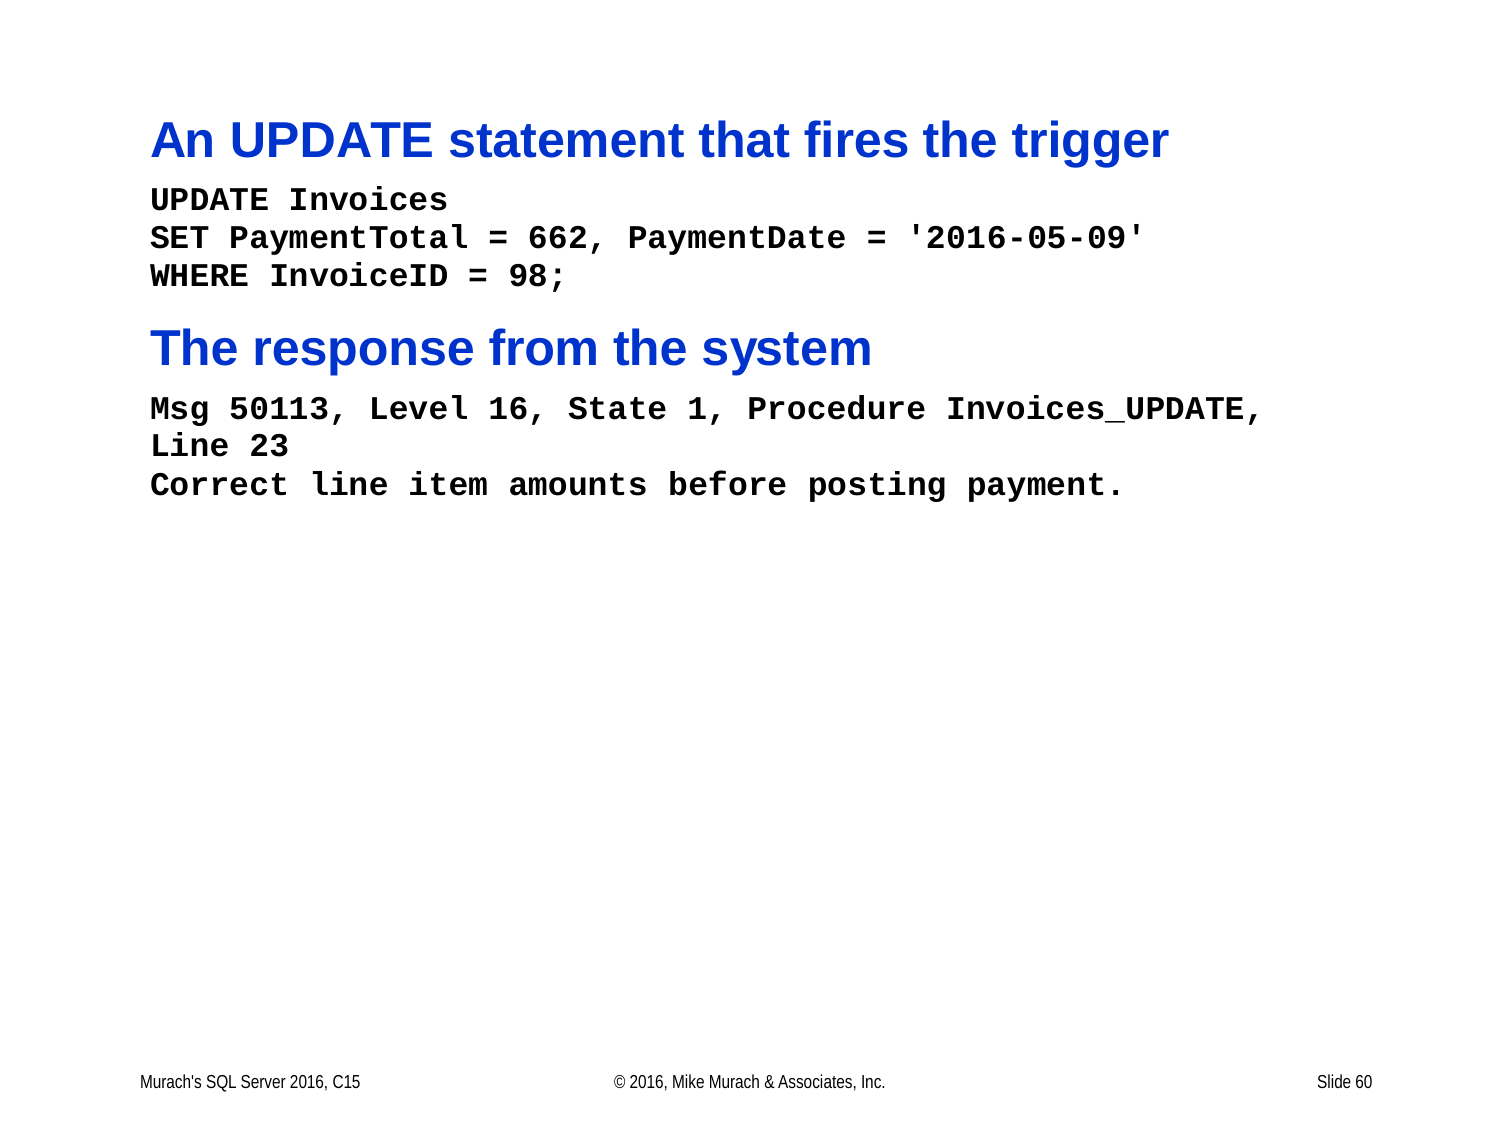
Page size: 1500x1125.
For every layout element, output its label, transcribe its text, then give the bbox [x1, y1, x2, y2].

footer © 2016, Mike Murach & Associates, Inc. [474, 1024, 1026, 1101]
slide_number Murach's SQL Server 2016, C15 [124, 1024, 451, 1101]
slide_number Slide 60 [1074, 1024, 1388, 1101]
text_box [149, 112, 1348, 524]
